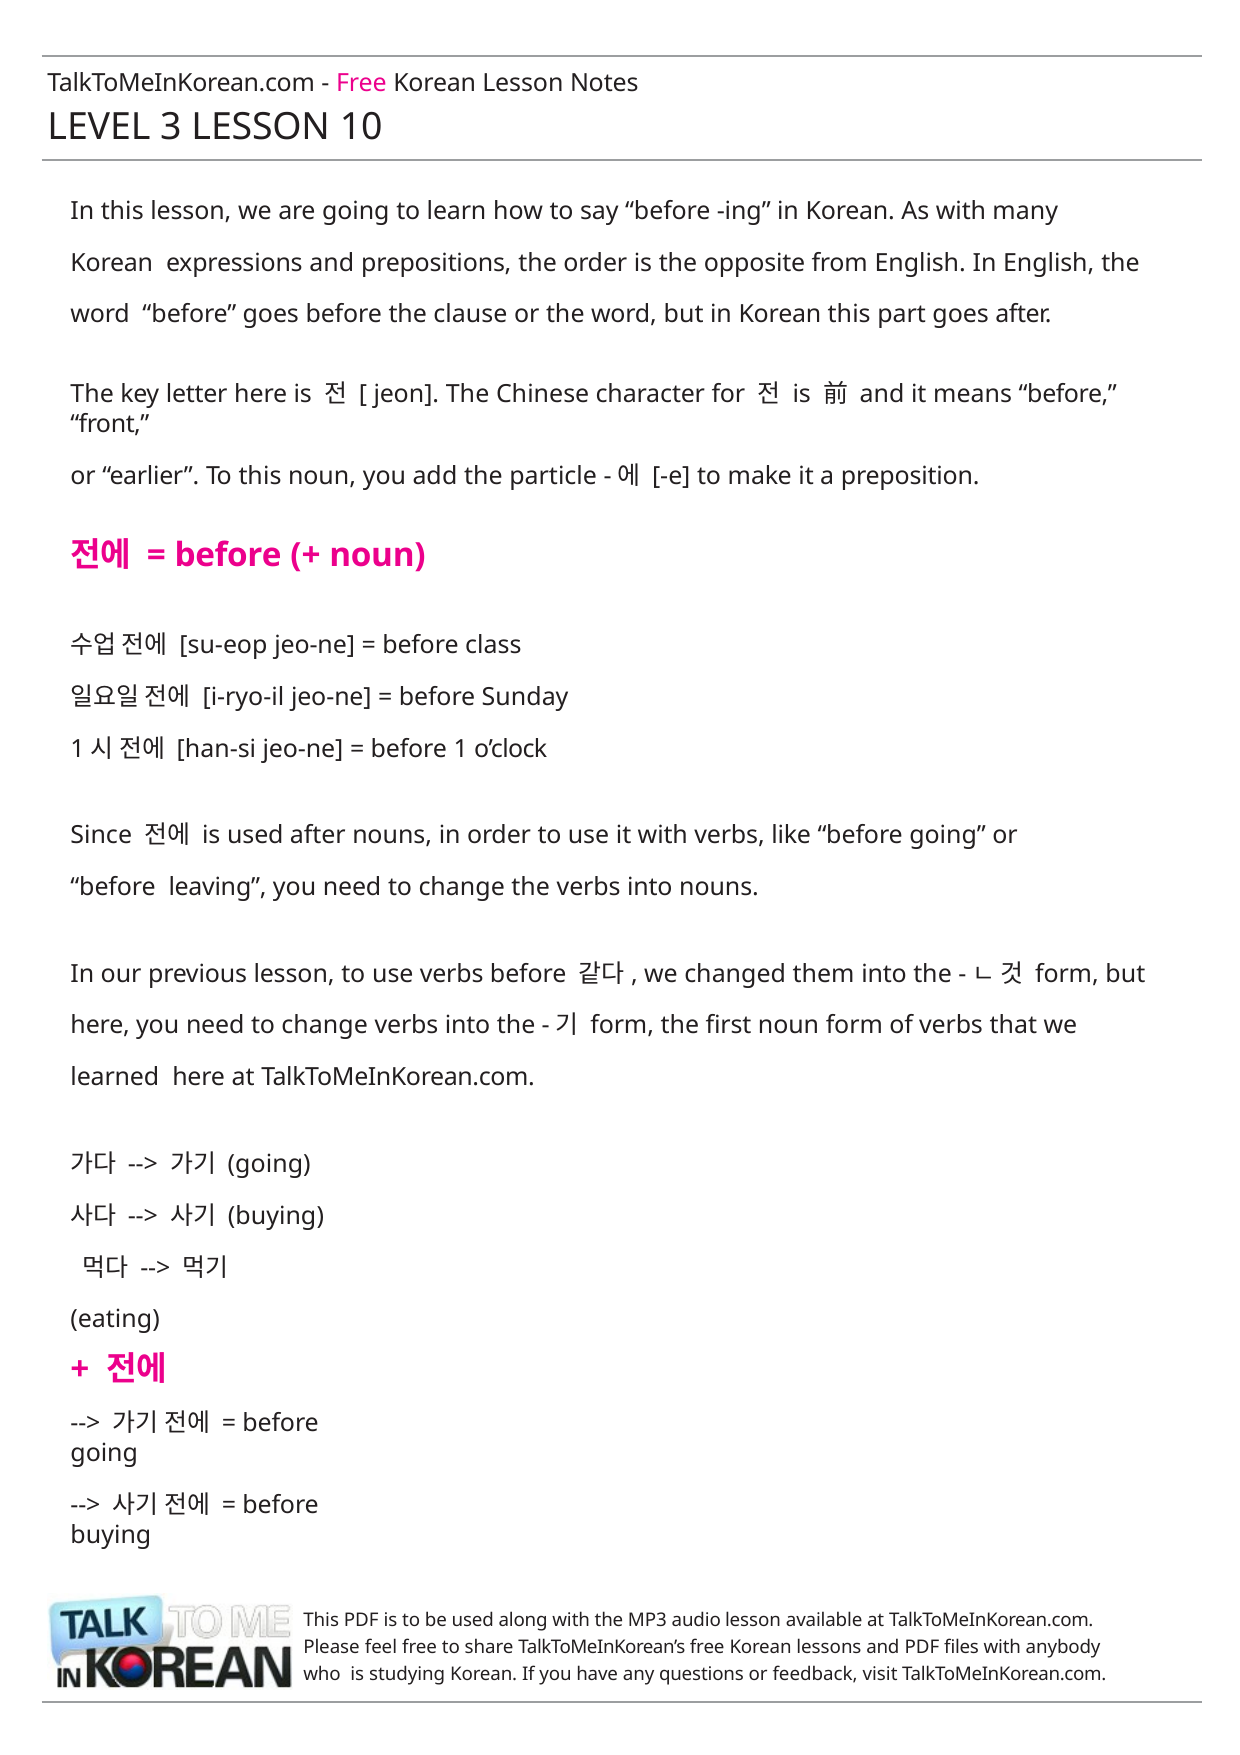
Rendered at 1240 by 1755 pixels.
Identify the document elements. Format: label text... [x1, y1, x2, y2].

text_box TalkToMeInKorean.com - Free Korean Lesson Notes LEVEL 3 LESSON 10 In this lesson, we are going to learn how to say “before -ing” in Korean. As with many Korean expressions and prepositions, the order is the opposite from English. In English, the word “before” goes before the clause or the word, but in Korean this part goes after. The key letter here is 전 [ jeon]. The Chinese character for 전 is 前 and it means “before,” “front,” or “earlier”. To this noun, you add the particle -에 [-e] to make it a preposition. 전에 = before (+ noun) 수업 전에 [su-eop jeo-ne] = before class 일요일 전에 [i-ryo-il jeo-ne] = before Sunday 1시 전에 [han-si jeo-ne] = before 1 o’clock Since 전에 is used after nouns, in order to use it with verbs, like “before going” or “before leaving”, you need to change the verbs into nouns. In our previous lesson, to use verbs before 같다, we changed them into the -ㄴ 것 form, but here, you need to change verbs into the -기 form, the first noun form of verbs that we learned here at TalkToMeInKorean.com. 가다 --> 가기 (going) 사다 --> 사기 (buying) 먹다 --> 먹기 (eating) + 전에 --> 가기 전에 = before going --> 사기 전에 = before buying [45, 61, 1167, 1549]
footer This PDF is to be used along with the MP3 audio lesson available at TalkToMeInKorean.com. Please feel free to share TalkToMeInKorean’s free Korean lessons and PDF files with anybody who is studying Korean. If you have any questions or feedback, visit TalkToMeInKorean.com. [301, 1607, 1120, 1755]
picture [46, 1593, 293, 1691]
